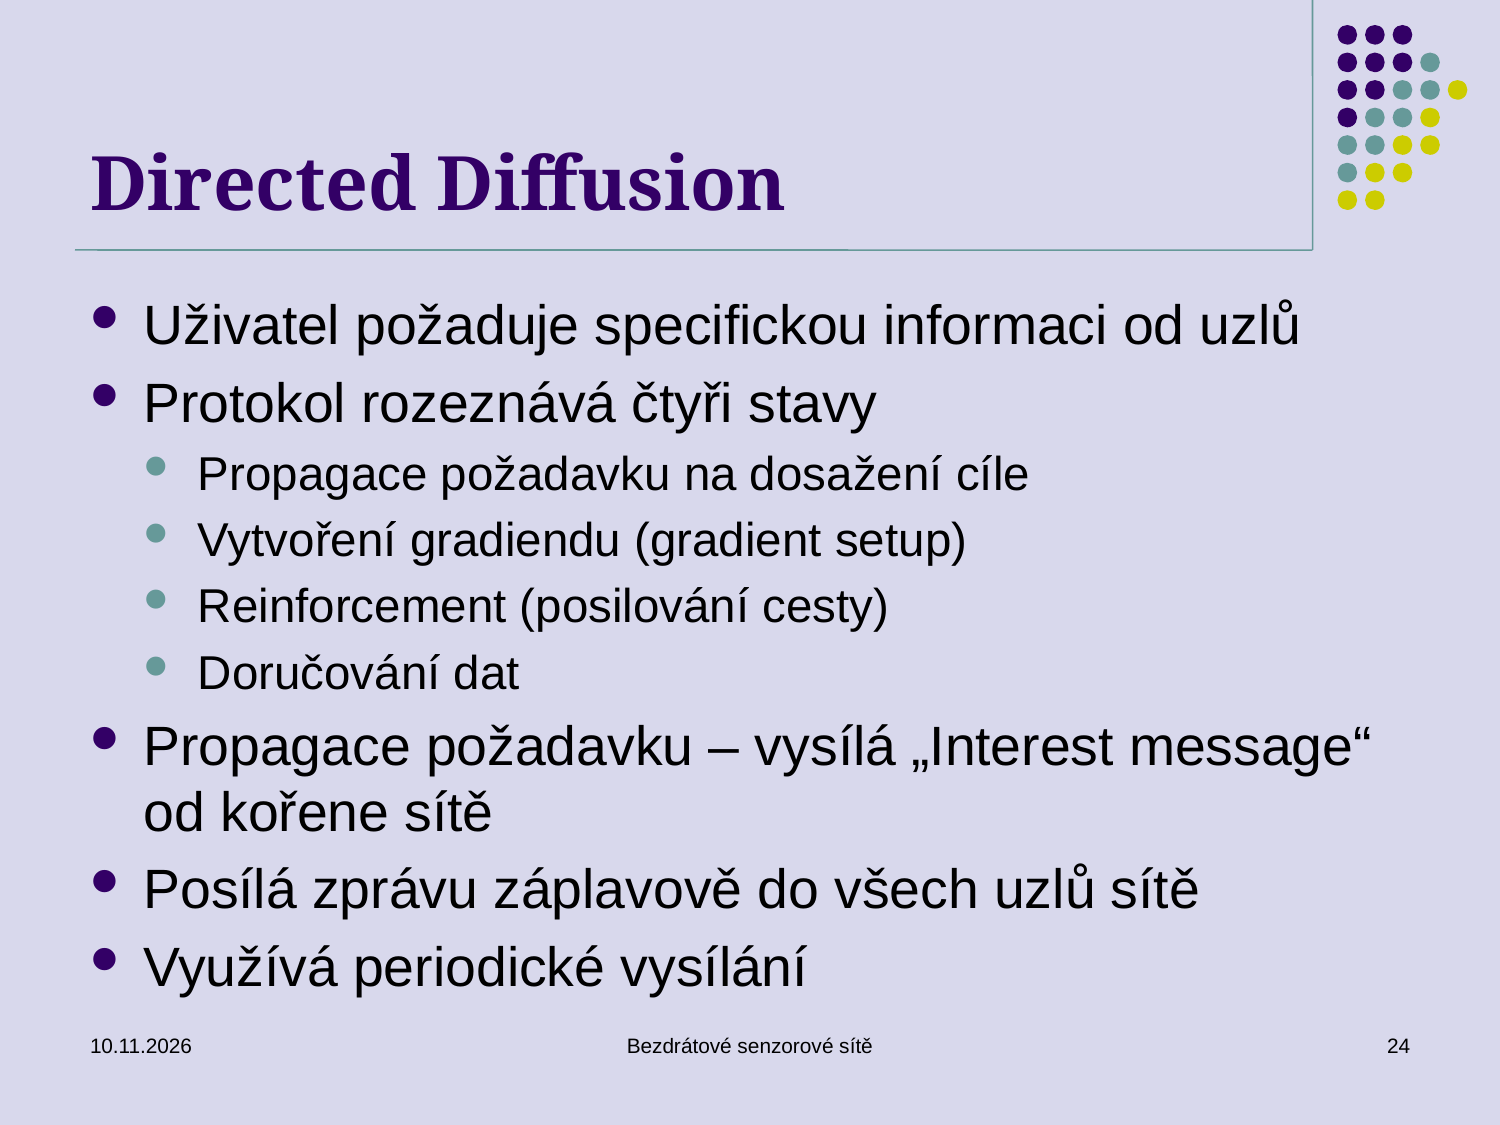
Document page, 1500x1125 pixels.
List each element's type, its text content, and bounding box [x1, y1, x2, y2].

footer Bezdrátové senzorové sítě [512, 1025, 988, 1100]
title Directed Diffusion [75, 20, 1313, 233]
list Uživatel požaduje specifickou informaci od uzlů Protokol rozeznává čtyři stavy Propagace požadavku na dosažení cíle Vytvoření gradiendu (gradient setup) Reinforcement (posilování cesty) Doručování dat Propagace požadavku – vysílá „Interest message“ od kořene sítě Posílá zprávu záplavově do všech uzlů sítě Využívá periodické vysílání [75, 282, 1425, 1006]
slide_number 26. 11. 2019 [75, 1025, 425, 1100]
slide_number 24 [1074, 1025, 1425, 1100]
